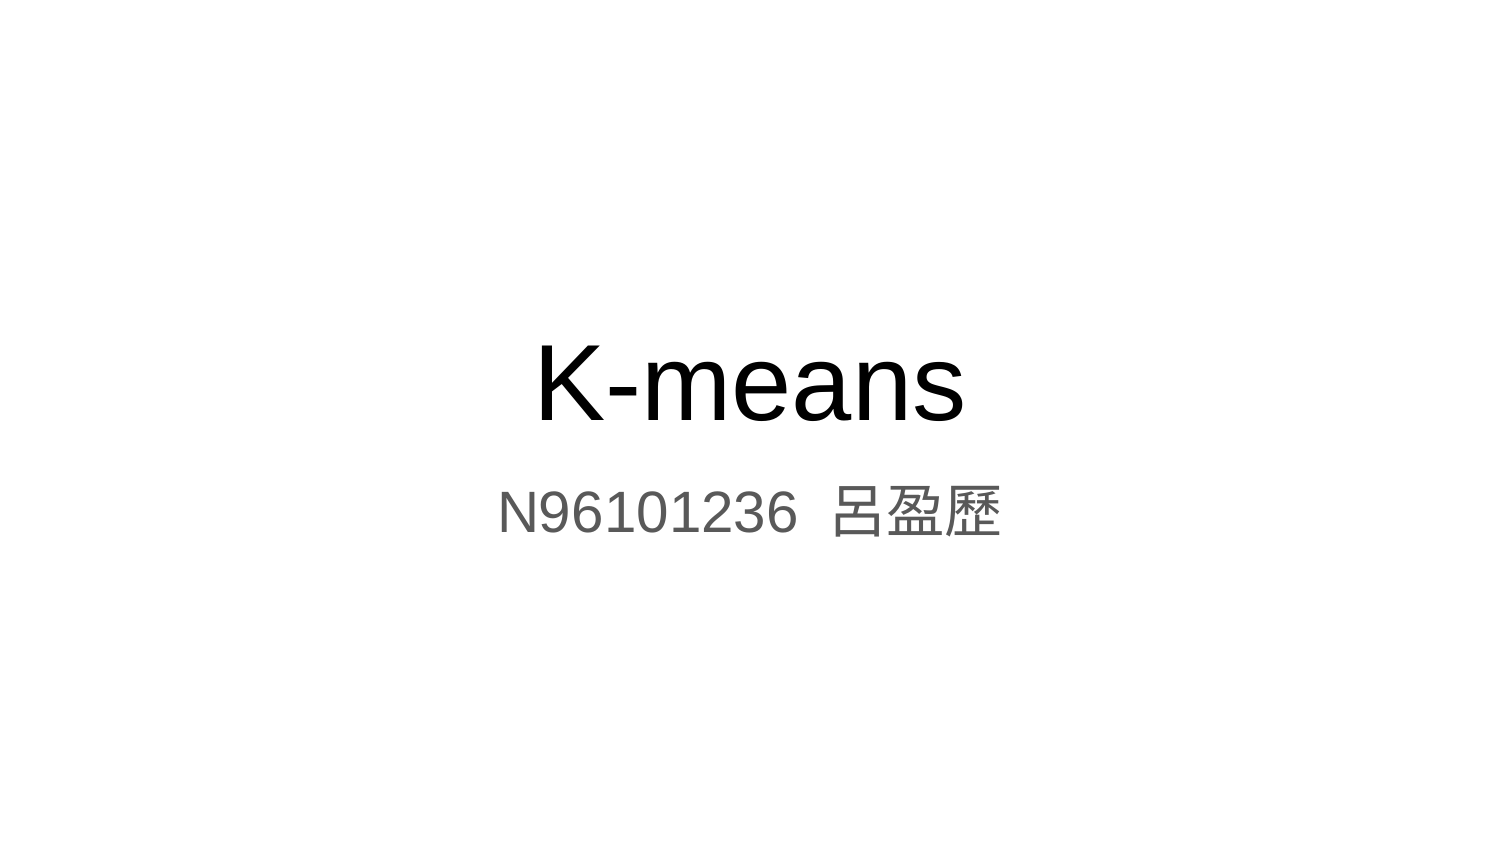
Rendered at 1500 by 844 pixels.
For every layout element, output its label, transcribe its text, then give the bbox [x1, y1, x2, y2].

title K-means [51, 122, 1449, 459]
subtitle N96101236 呂盈歷 [51, 464, 1449, 595]
